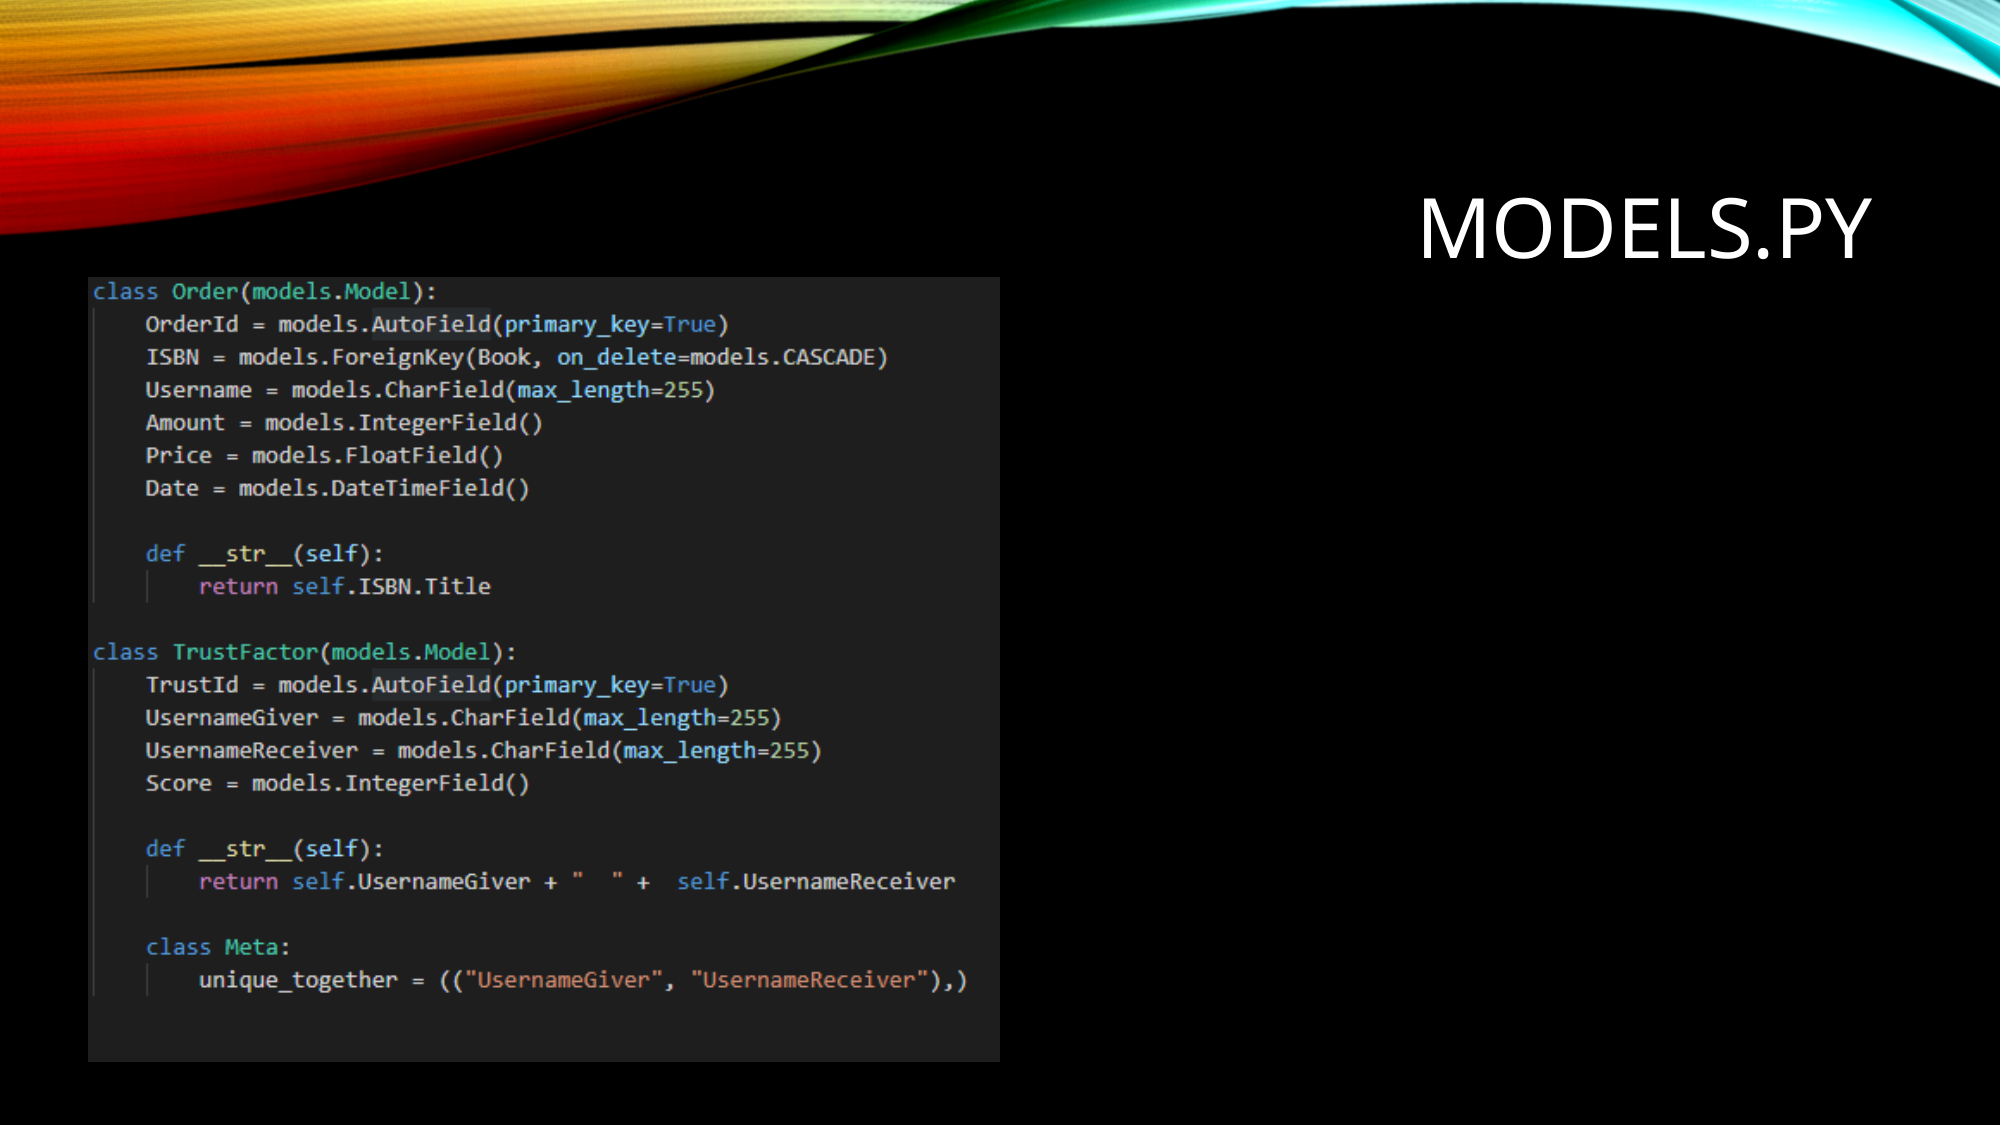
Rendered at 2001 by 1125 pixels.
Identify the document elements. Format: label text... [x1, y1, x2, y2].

title Models.py [474, 125, 1888, 338]
picture [88, 276, 1001, 1062]
picture [0, 0, 2000, 237]
